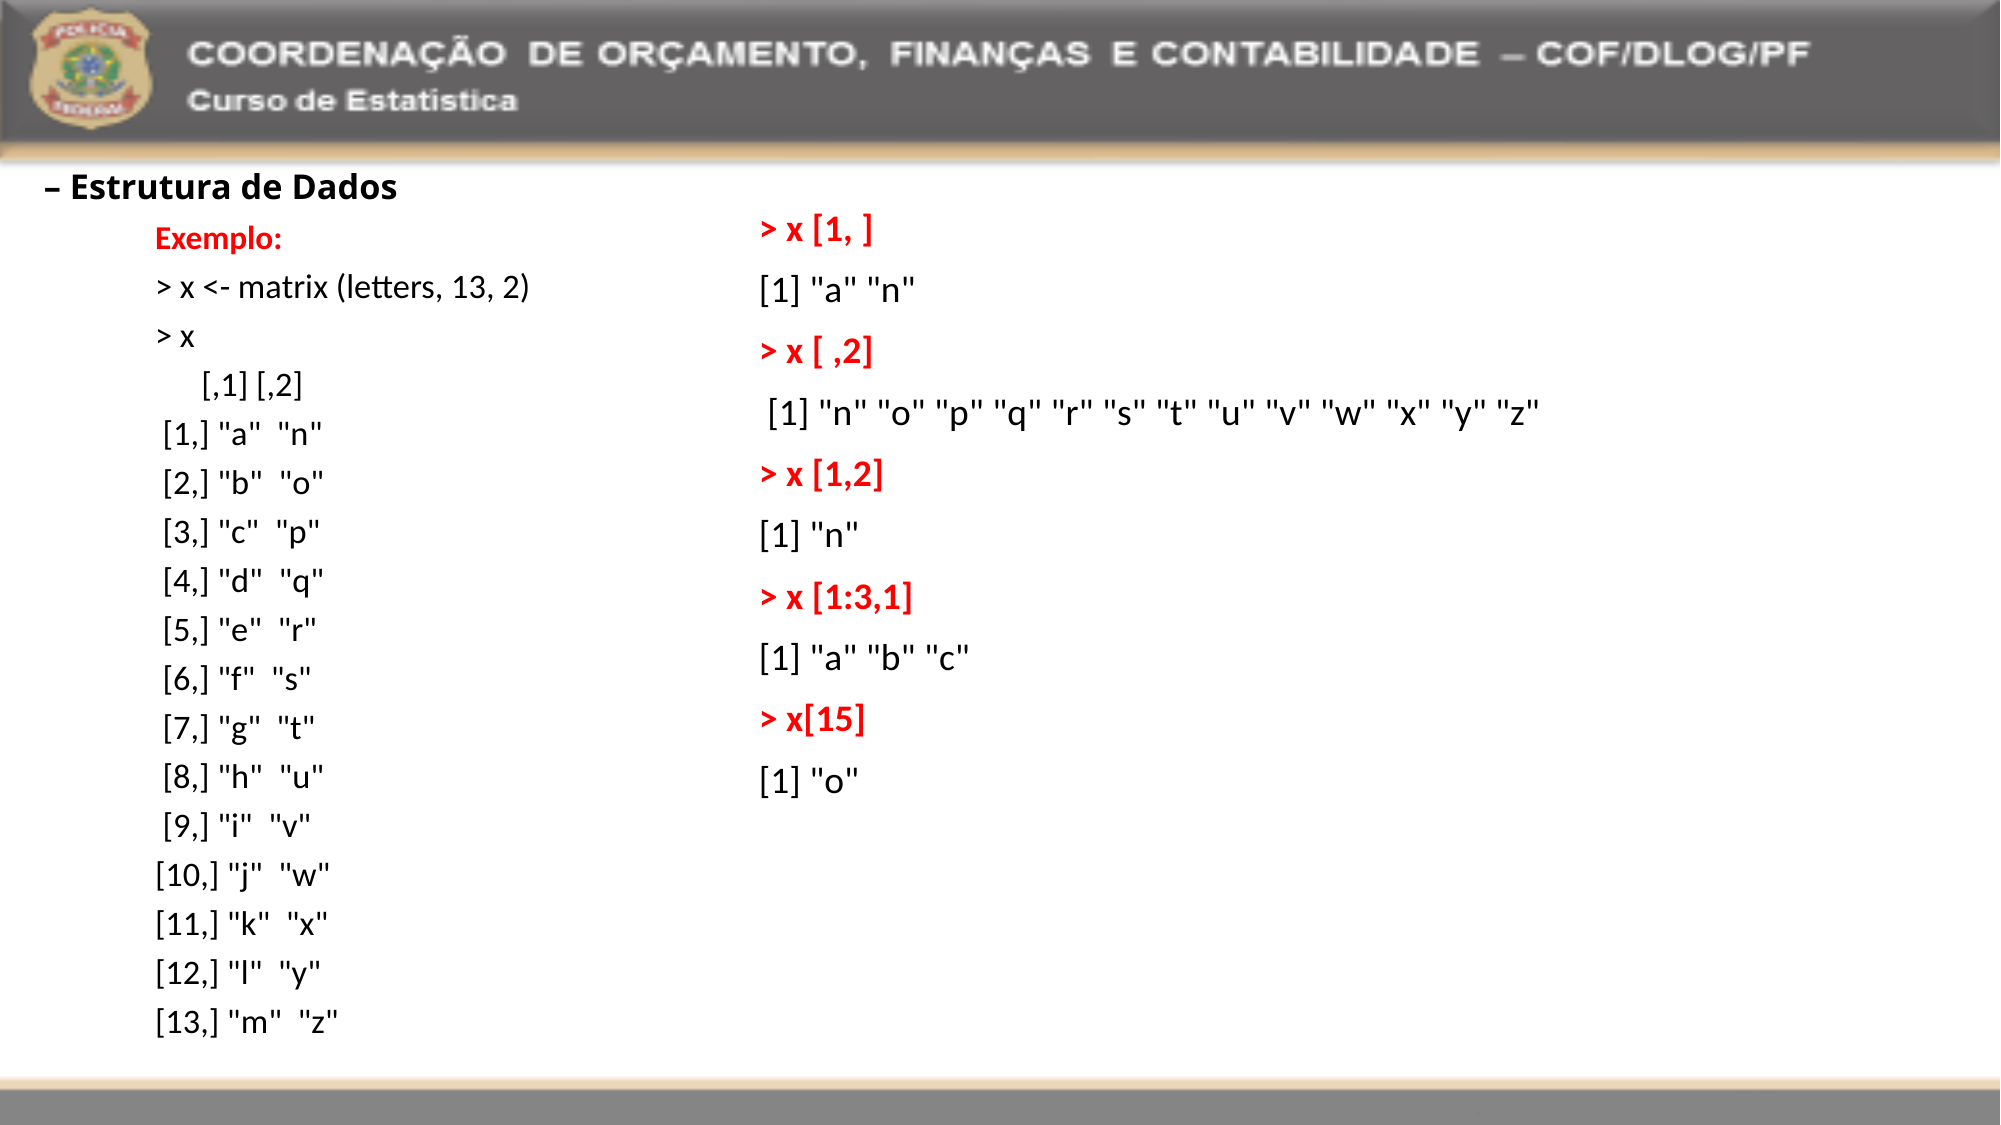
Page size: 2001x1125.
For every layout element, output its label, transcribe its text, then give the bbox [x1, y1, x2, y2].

list Exemplo: > x <- matrix (letters, 13, 2) > x [,1] [,2] [1,] "a" "n" [2,] "b" "o" [3,] "c" "p" [4,] "d" "q" [5,] "e" "r" [6,] "f" "s" [7,] "g" "t" [8,] "h" "u" [9,] "i" "v" [10,] "j" "w" [11,] "k" "x" [12,] "l" "y" [13,] "m" "z" [139, 213, 603, 1060]
text_box – Estrutura de Dados [28, 157, 1894, 214]
list > x [1, ] [1] "a" "n" > x [ ,2] [1] "n" "o" "p" "q" "r" "s" "t" "u" "v" "w" "x" "y" "z" > x [1,2] [1] "n" > x [1:3,1] [1] "a" "b" "c" > x[15] [1] "o" [743, 201, 1973, 1048]
